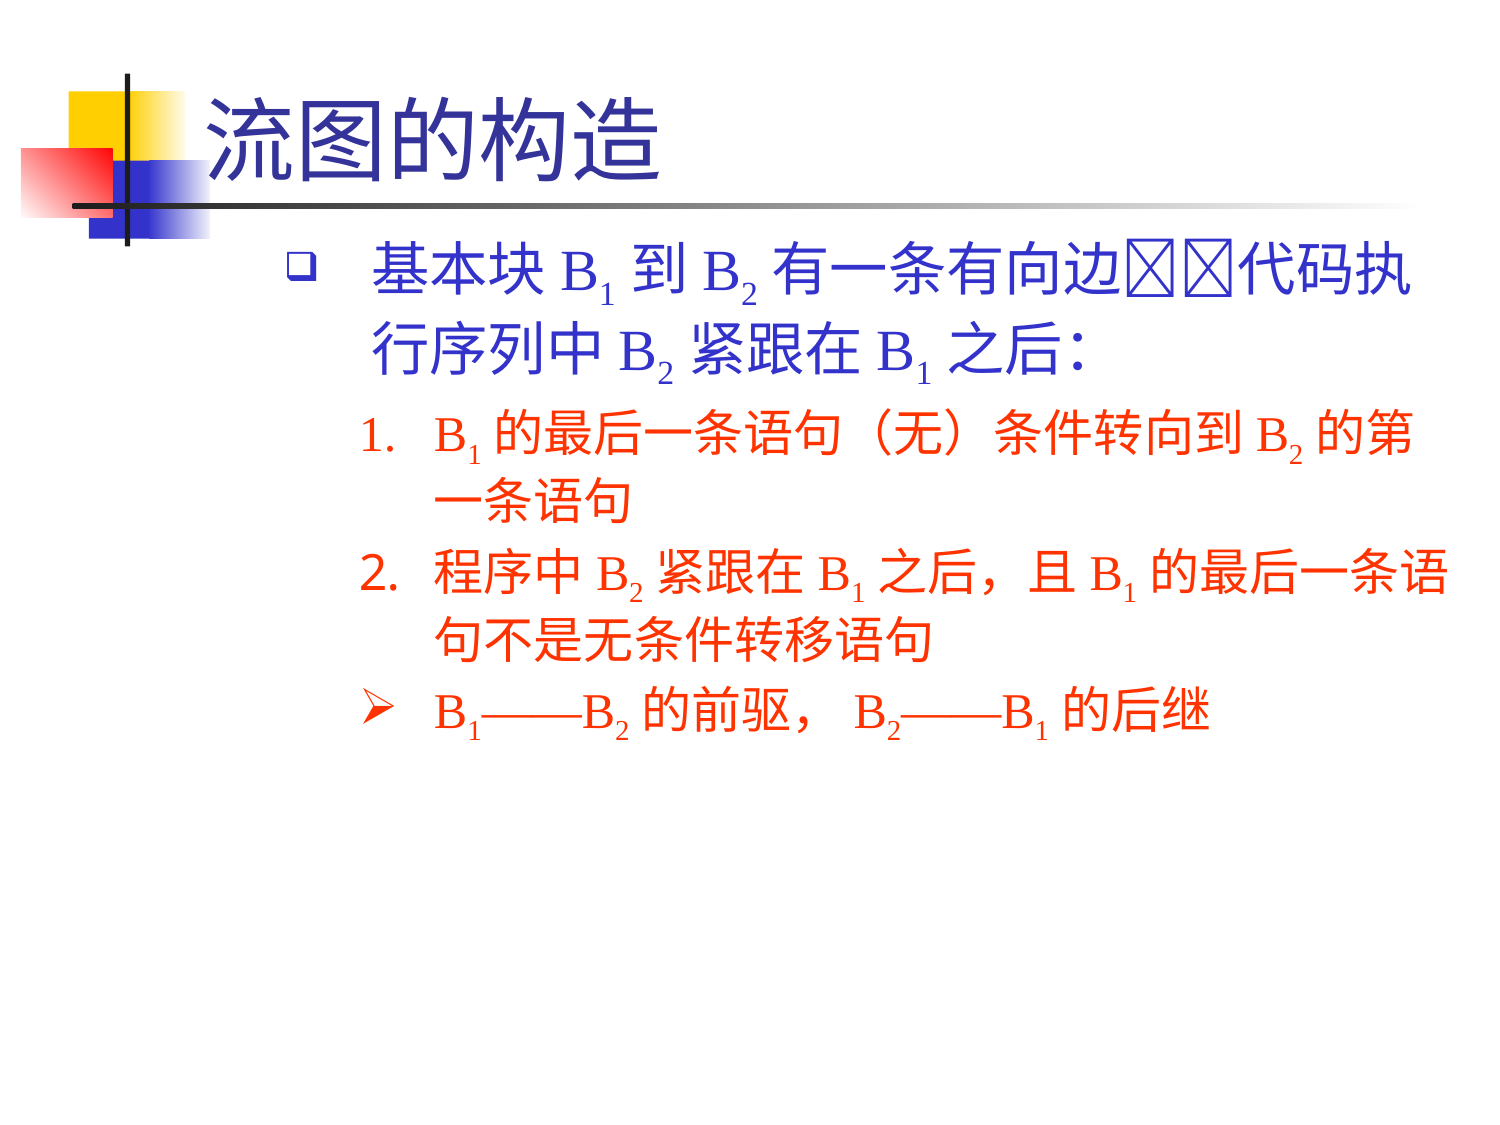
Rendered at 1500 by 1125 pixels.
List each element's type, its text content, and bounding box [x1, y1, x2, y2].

title 流图的构造 [188, 12, 1468, 200]
list 基本块B1到B2有一条有向边代码执行序列中B2紧跟在B1之后： B1的最后一条语句（无）条件转向到B2的第一条语句 程序中B2紧跟在B1之后，且B1的最后一条语句不是无条件转移语句 B1——B2的前驱，B2——B1的后继 [193, 224, 1469, 1125]
